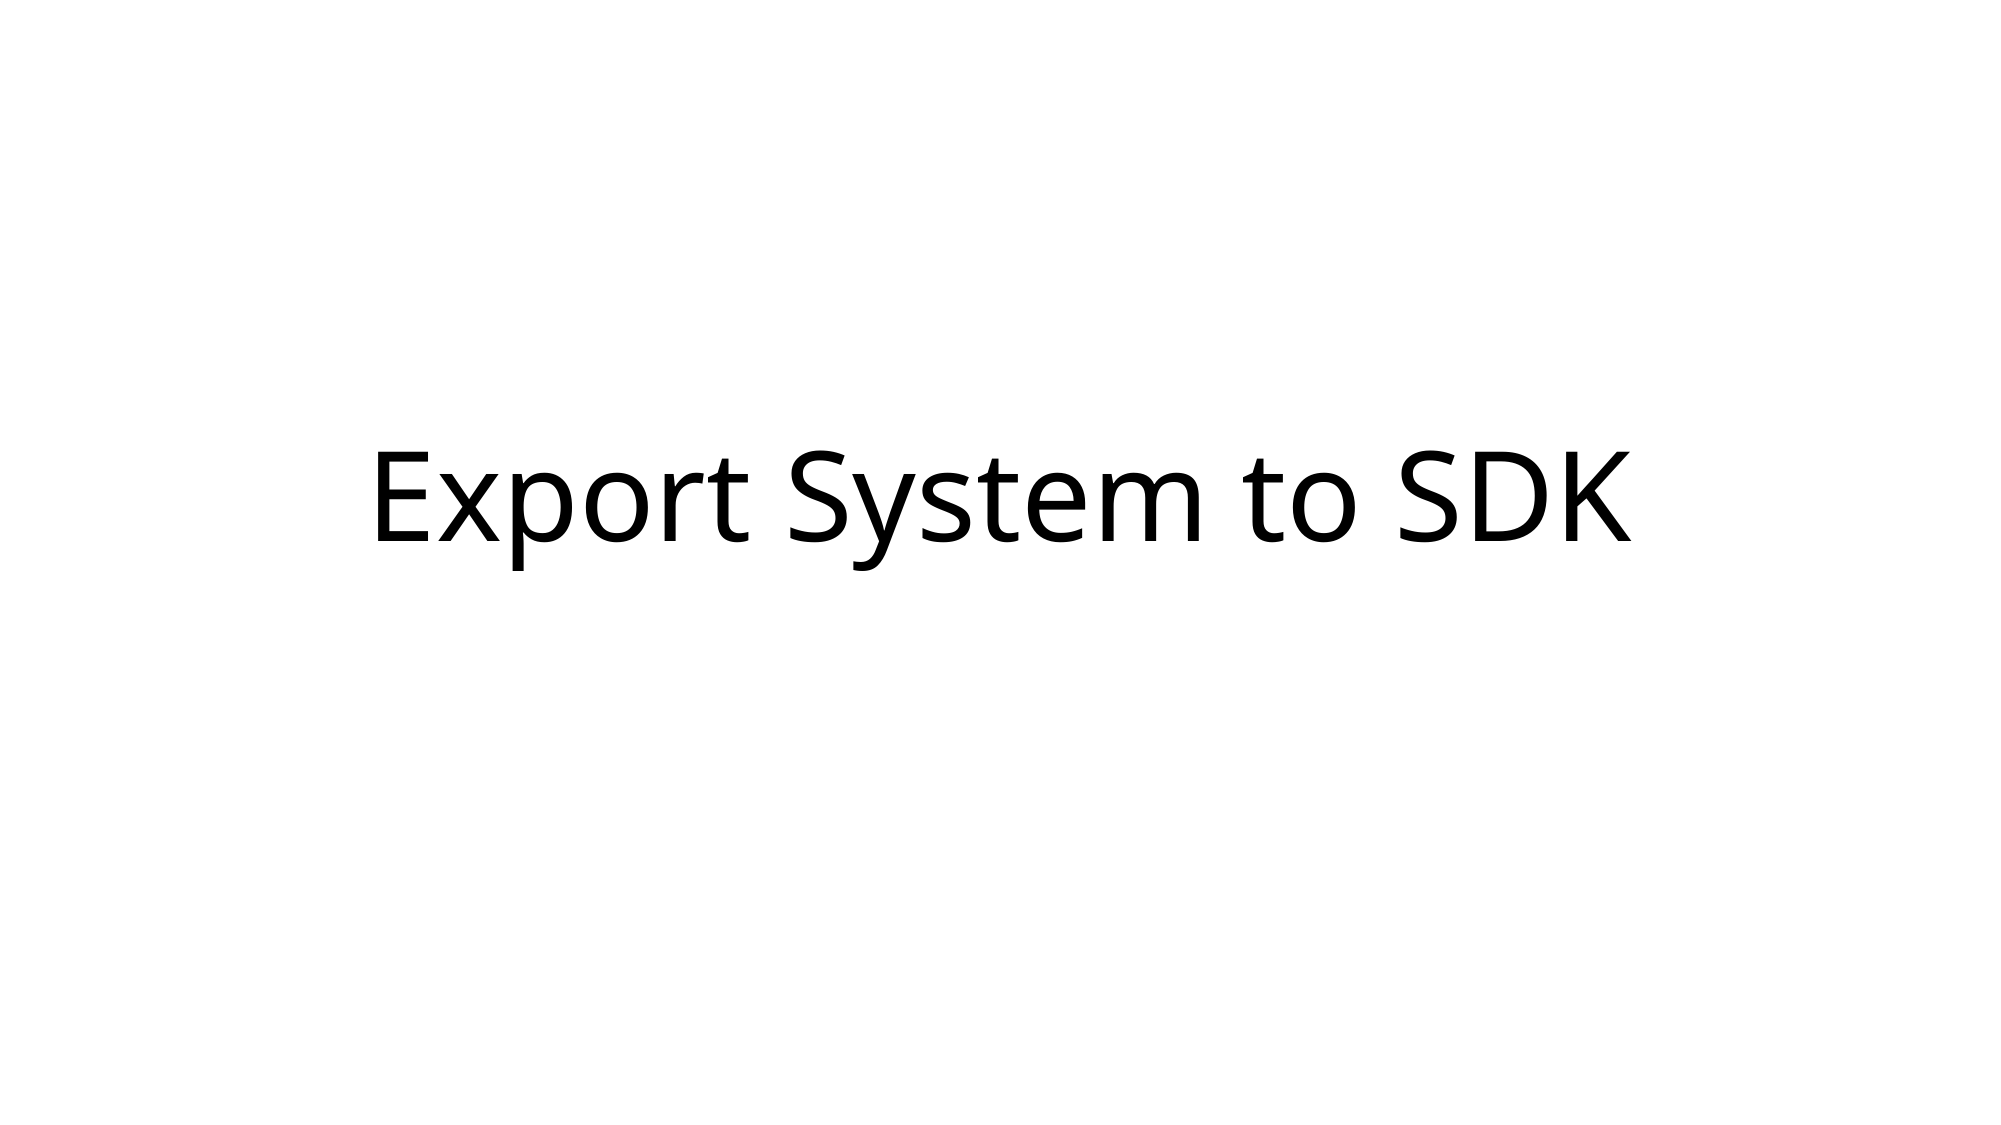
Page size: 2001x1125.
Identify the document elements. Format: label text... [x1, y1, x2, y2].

title Export System to SDK [249, 184, 1750, 576]
